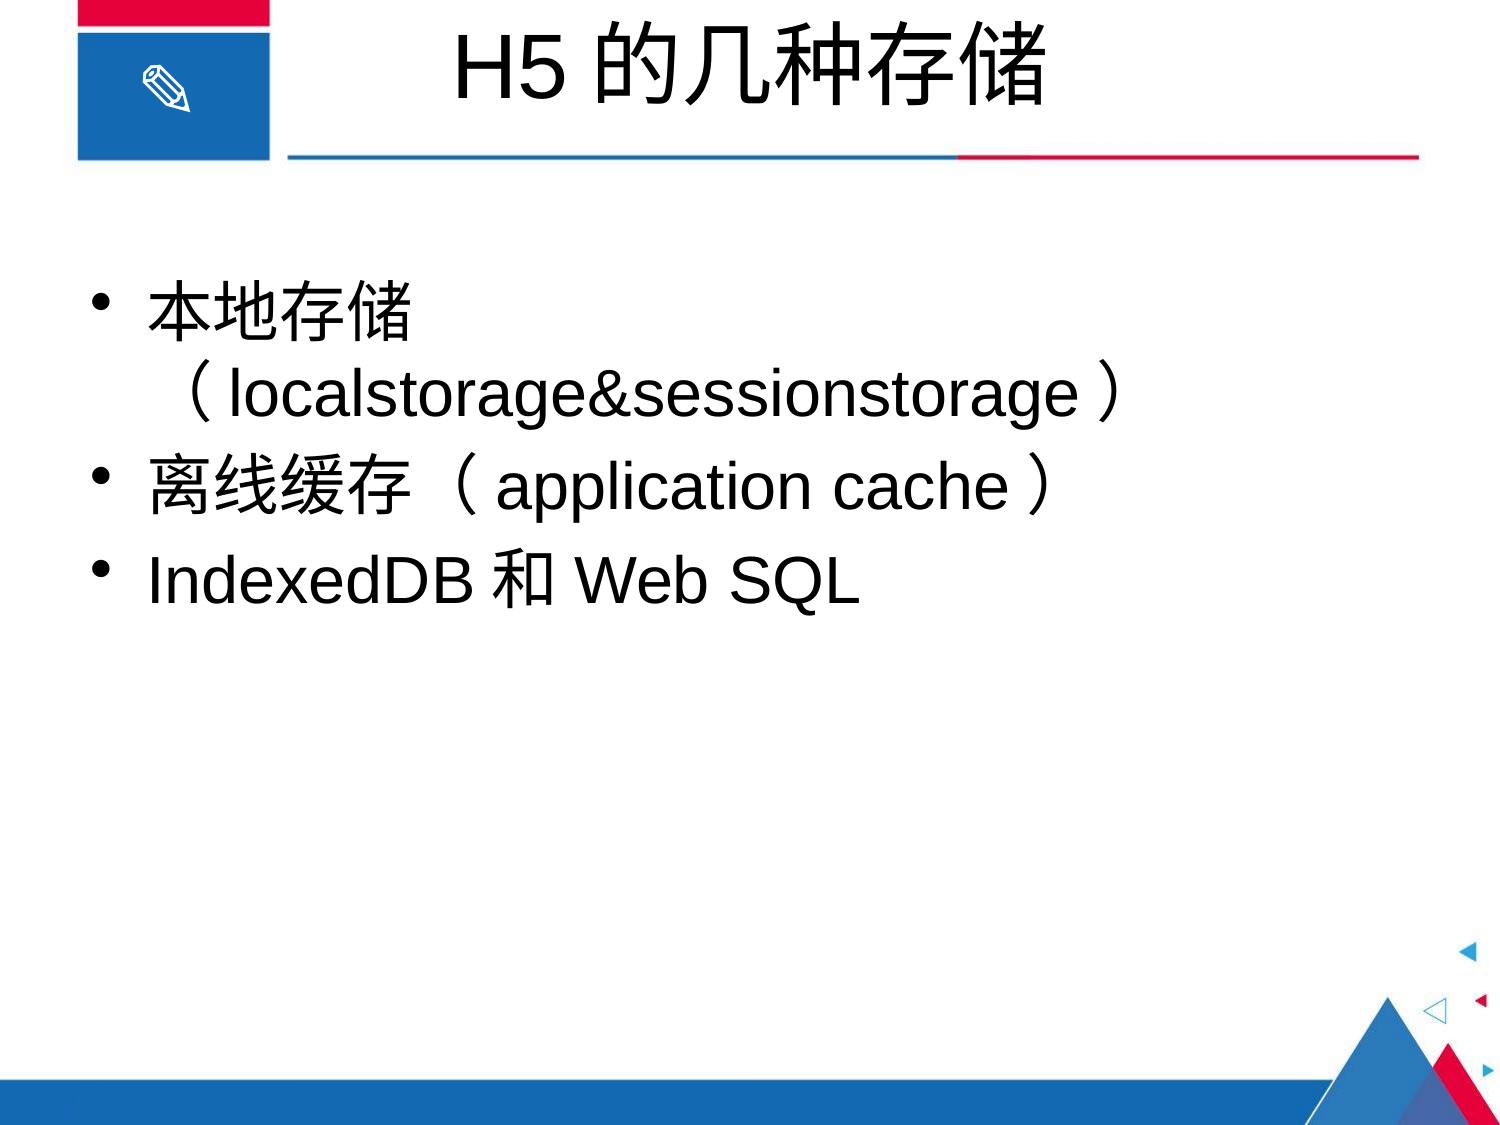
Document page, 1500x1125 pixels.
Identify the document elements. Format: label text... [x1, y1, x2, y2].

picture [0, 0, 1500, 1125]
list 本地存储（localstorage&sessionstorage） 离线缓存（application cache） IndexedDB和Web SQL [75, 262, 1425, 1005]
title H5的几种存储 [75, 0, 1425, 188]
